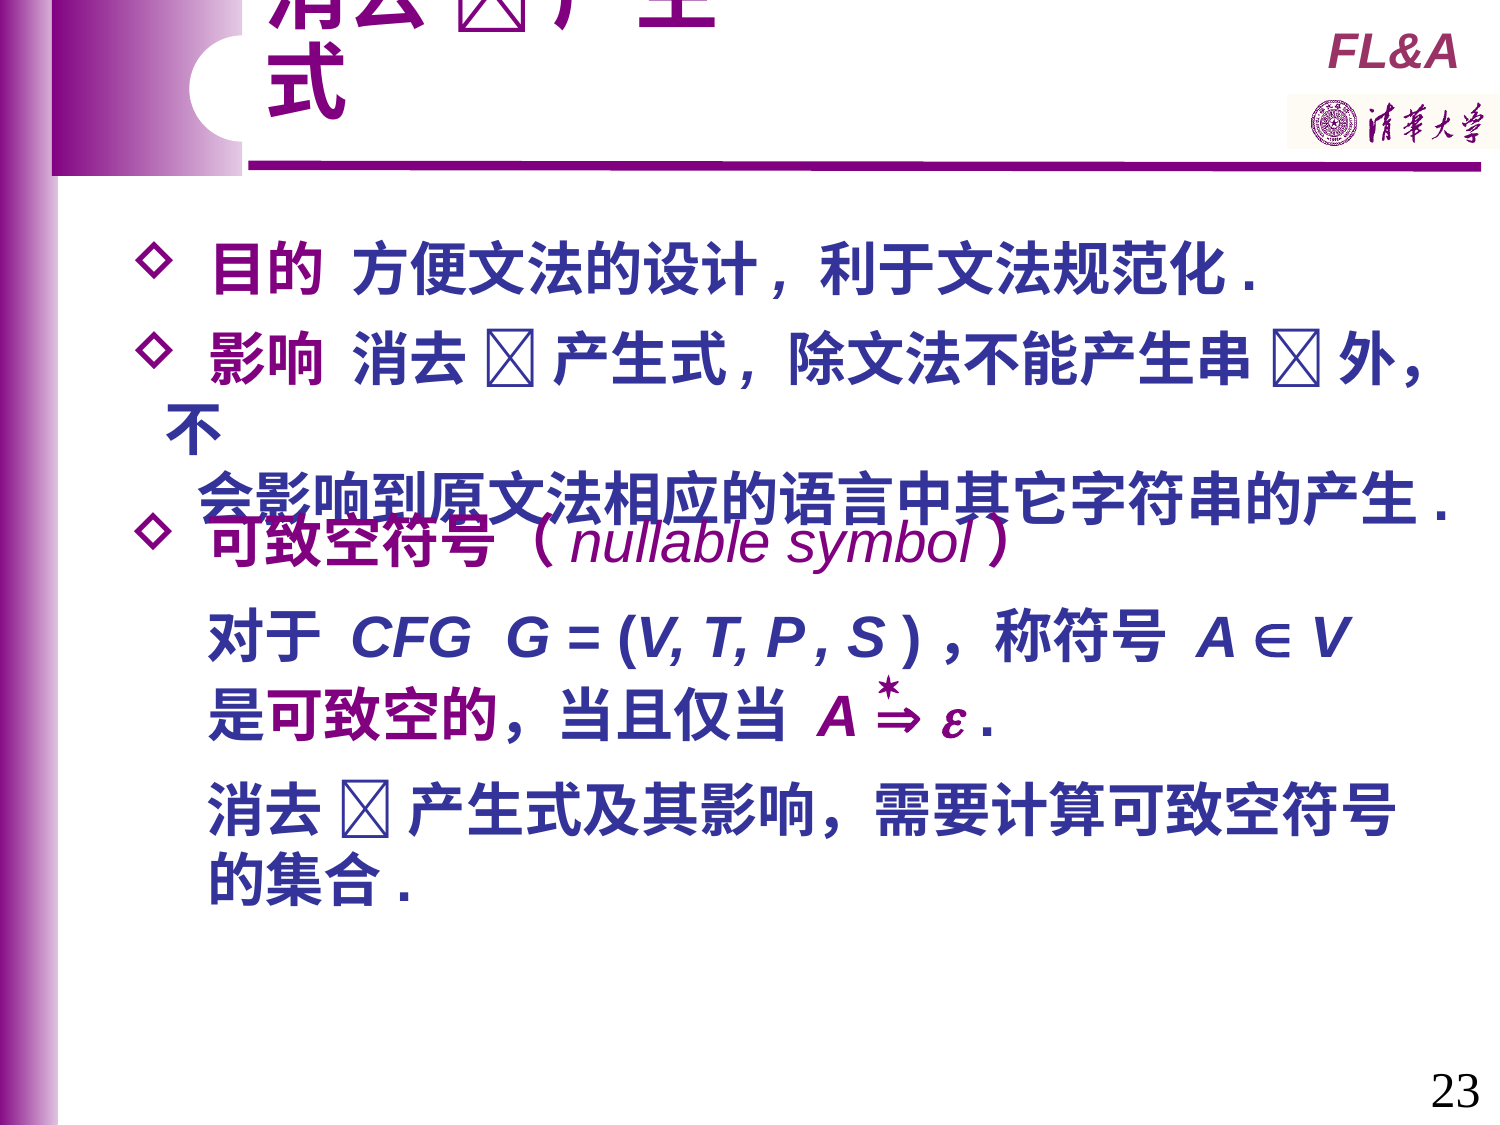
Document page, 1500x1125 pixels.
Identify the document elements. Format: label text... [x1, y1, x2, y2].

text_box 消去  产生式 [249, 37, 788, 138]
text_box 目的 方便文法的设计, 利于文法规范化. 影响 消去  产生式, 除文法不能产生串  外，不 会影响到原文法相应的语言中其它字符串的产生. [114, 224, 1477, 610]
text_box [112, 496, 1424, 913]
text_box 23 [1399, 1050, 1500, 1125]
picture [1287, 94, 1500, 149]
